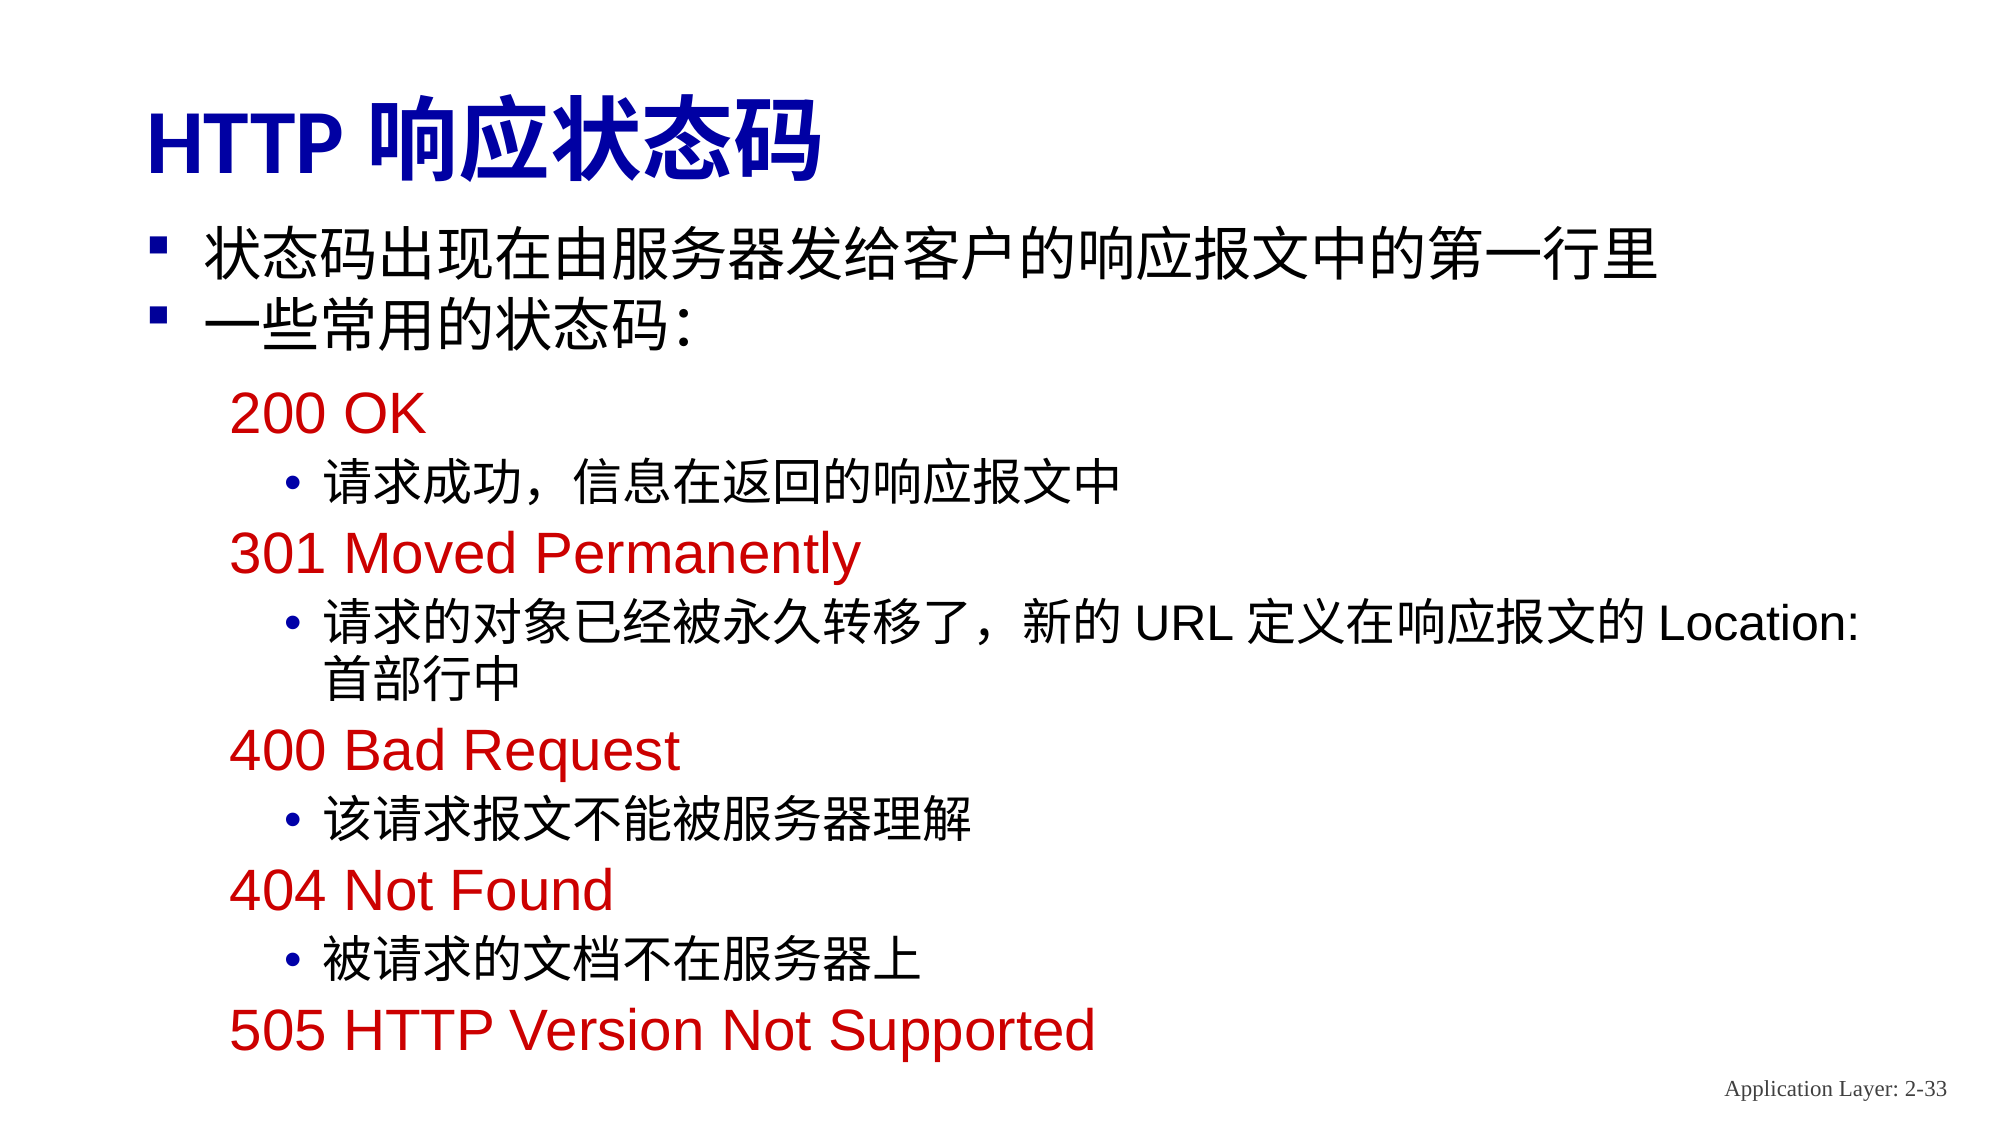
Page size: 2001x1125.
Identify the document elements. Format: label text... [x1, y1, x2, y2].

title HTTP响应状态码 [131, 70, 1856, 217]
text_box 状态码出现在由服务器发给客户的响应报文中的第一行里 一些常用的状态码： [130, 217, 1912, 302]
text_box 200 OK 请求成功，信息在返回的响应报文中 301 Moved Permanently 请求的对象已经被永久转移了，新的URL定义在响应报文的Location: 首部行中 400 Bad Request 该请求报文不能被服务器理解 404 Not Found 被请求的文档不在服务器上 505 HTTP Version Not Supported [193, 373, 1946, 1057]
slide_number Application Layer: 2-33 [1512, 1056, 1963, 1117]
